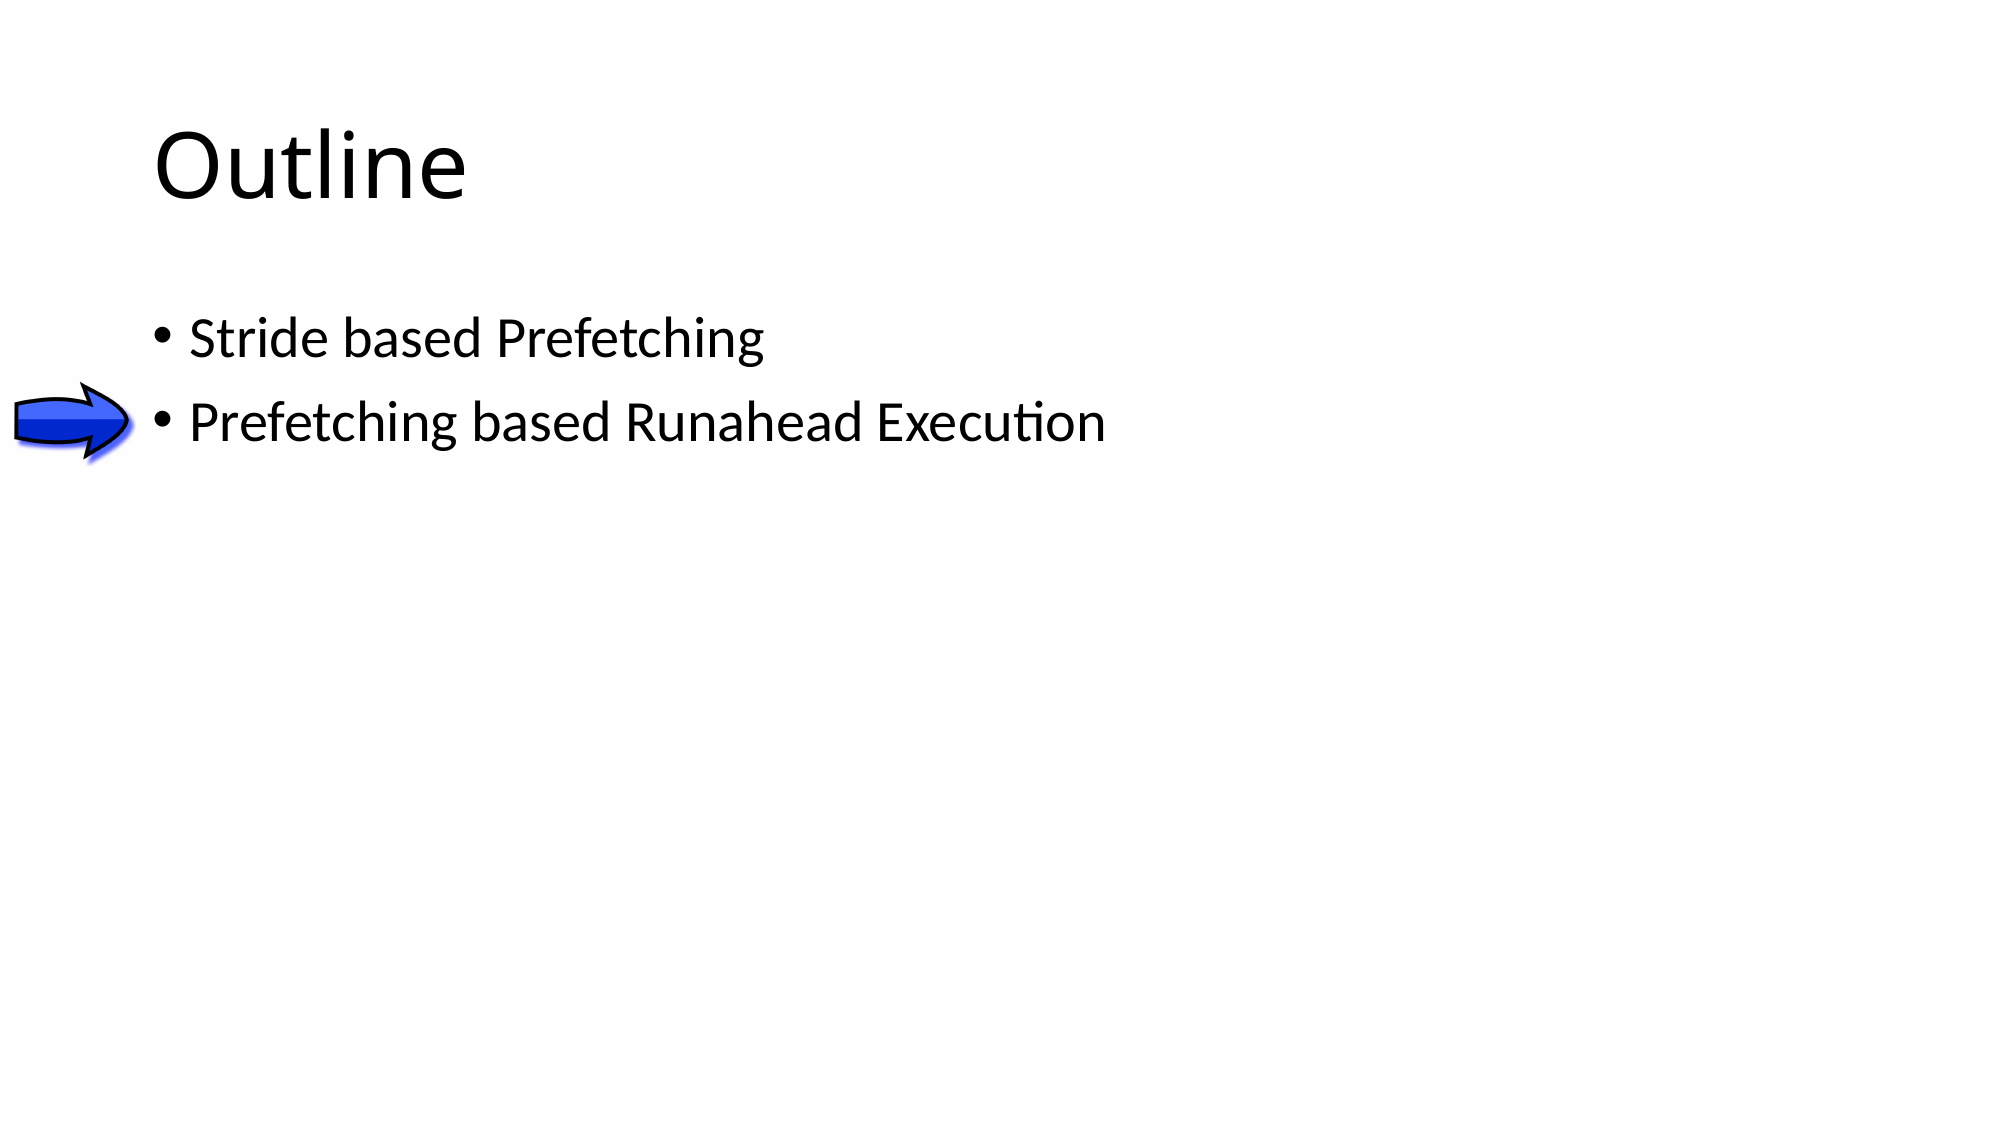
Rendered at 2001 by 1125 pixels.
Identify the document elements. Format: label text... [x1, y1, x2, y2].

list Stride based Prefetching Prefetching based Runahead Execution [137, 299, 1863, 1014]
title Outline [137, 59, 1863, 278]
picture [8, 378, 138, 469]
